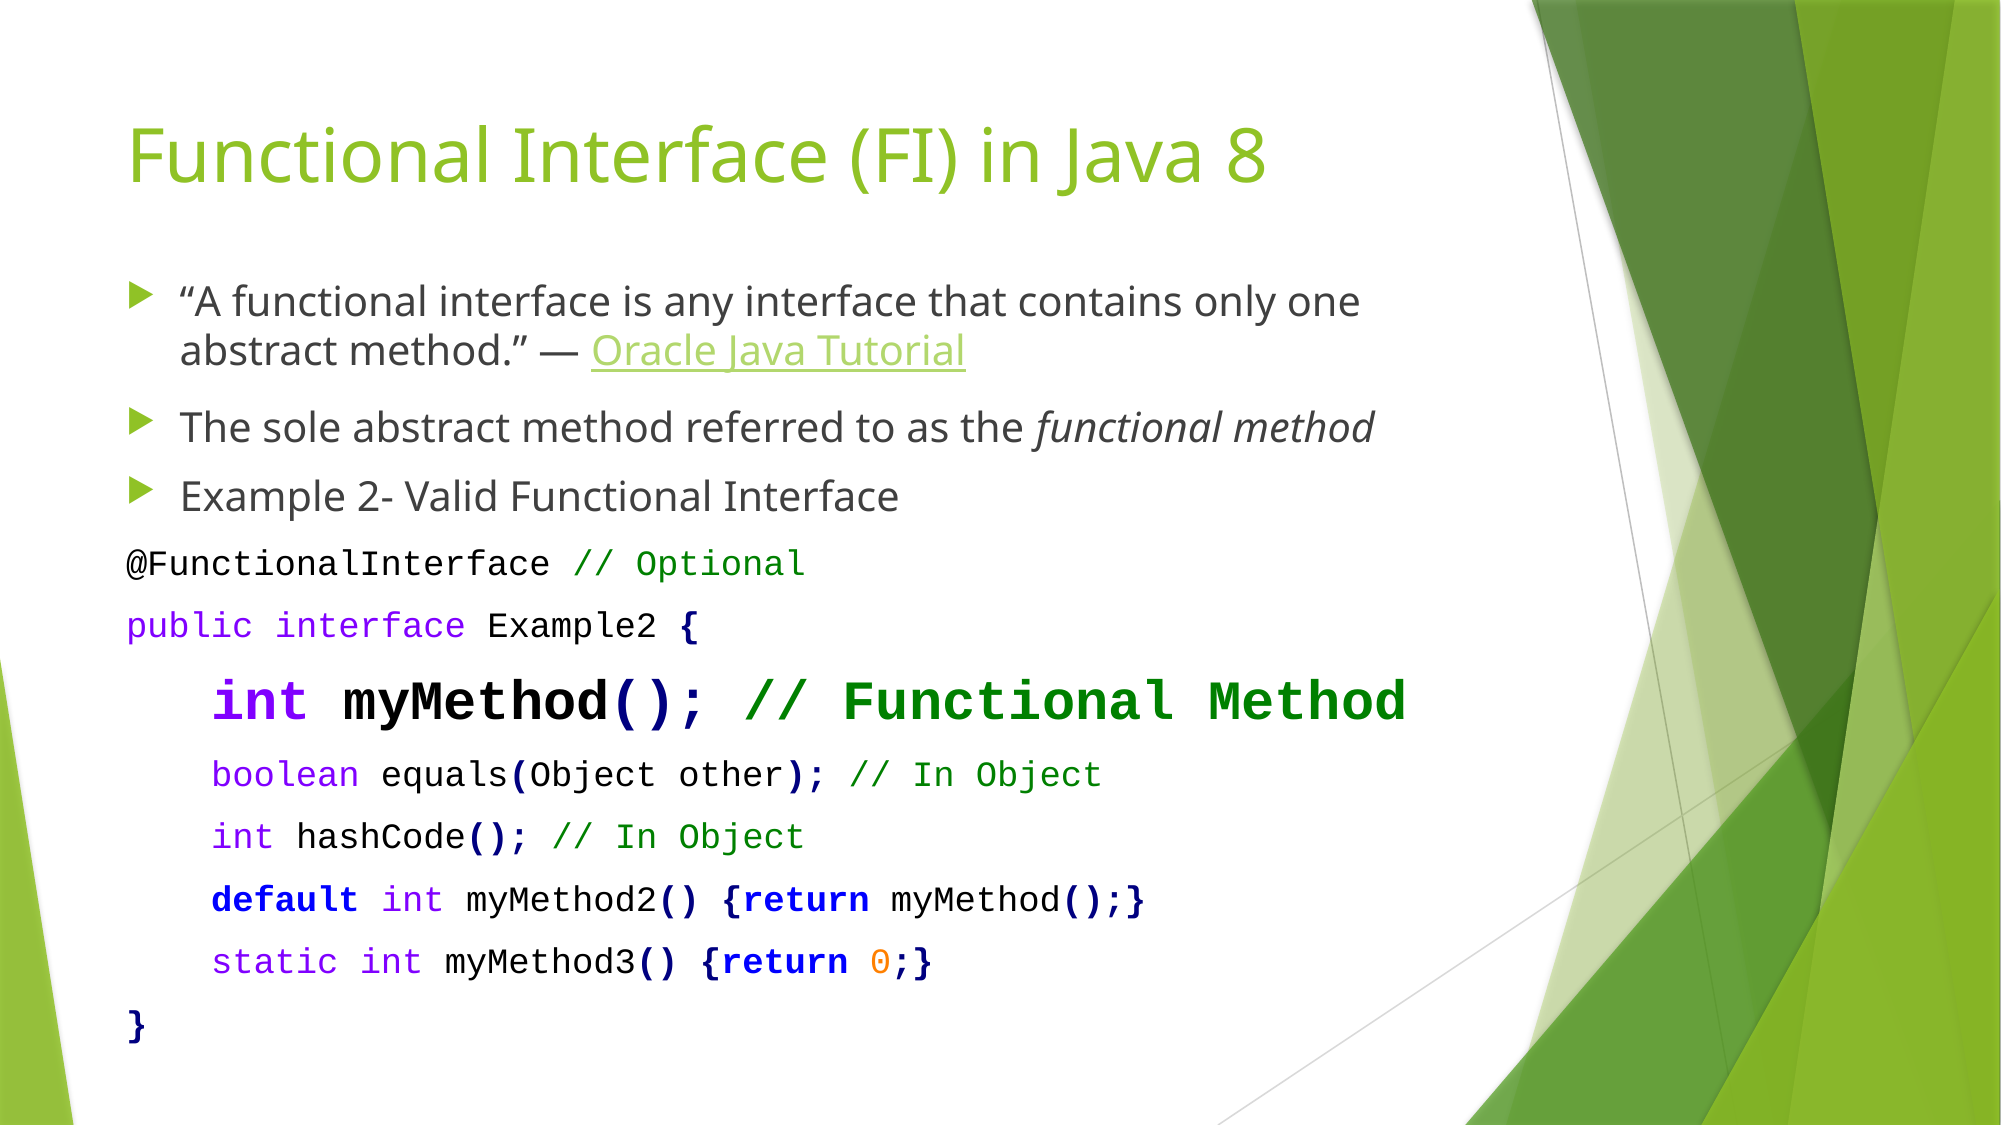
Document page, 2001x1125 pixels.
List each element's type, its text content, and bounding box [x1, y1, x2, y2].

title Functional Interface (FI) in Java 8 [111, 99, 1522, 266]
list “A functional interface is any interface that contains only one abstract method.” — Oracle Java Tutorial The sole abstract method referred to as the functional method Example 2- Valid Functional Interface @FunctionalInterface // Optional public interface Example2 { int myMethod(); // Functional Method boolean equals(Object other); // In Object int hashCode(); // In Object default int myMethod2() {return myMethod();} static int myMethod3() {return 0;} } [111, 266, 1522, 1056]
